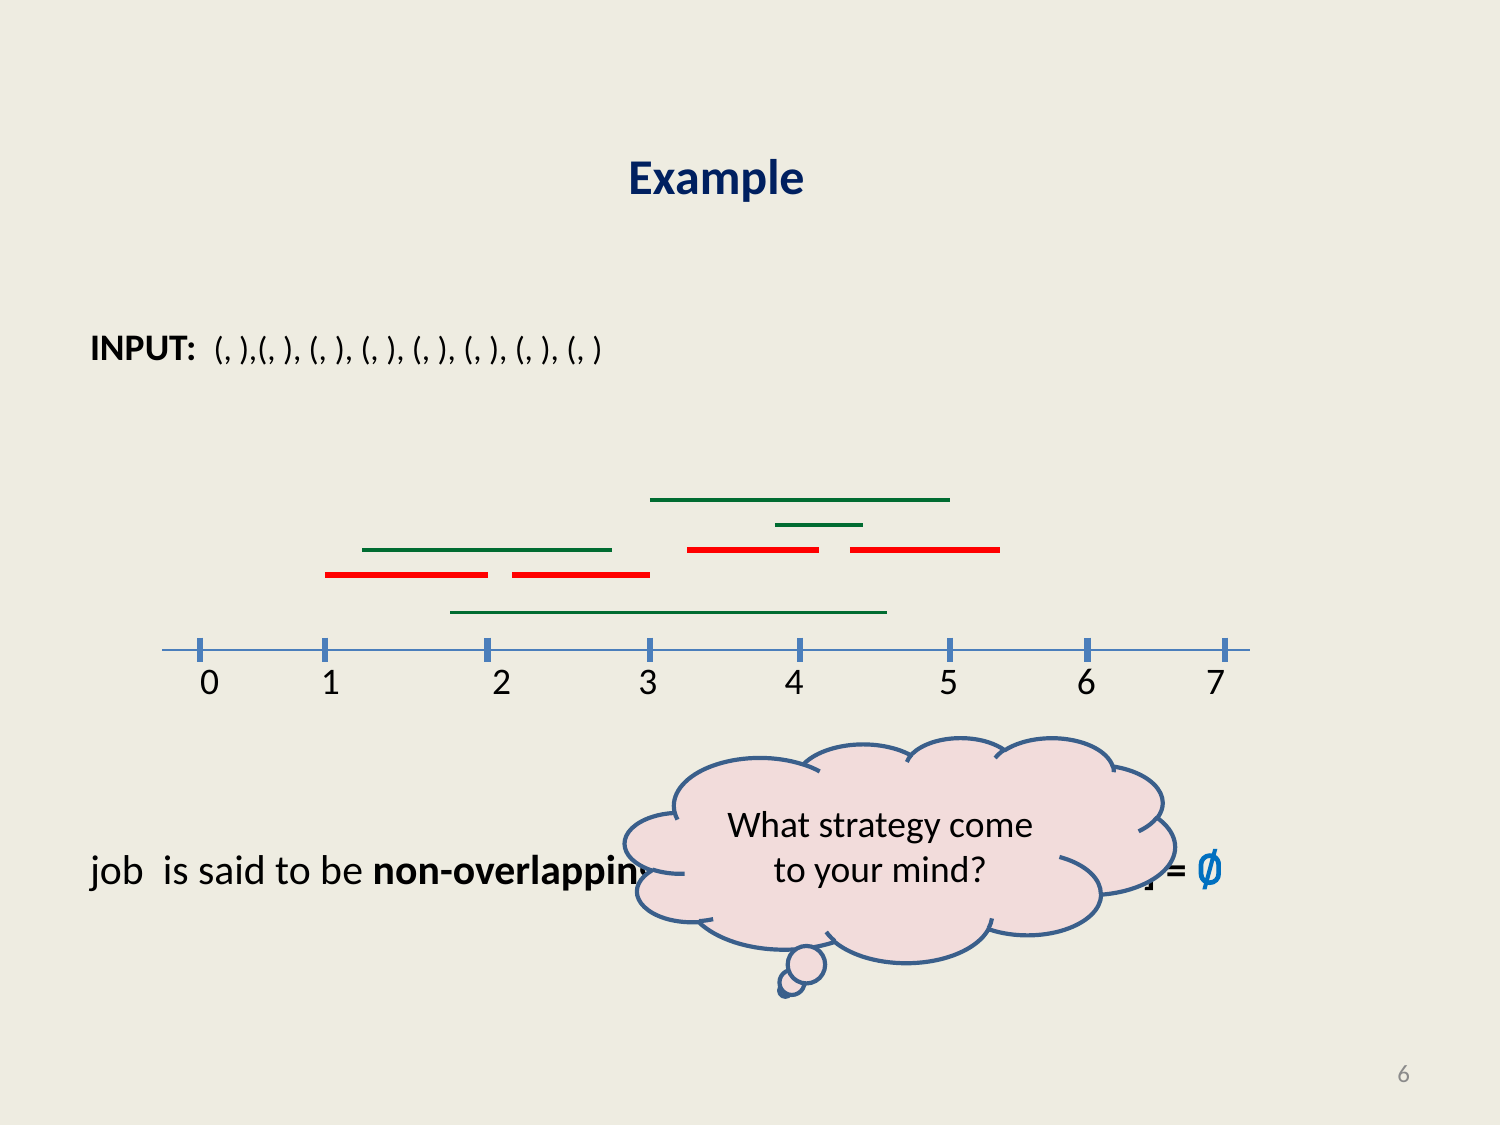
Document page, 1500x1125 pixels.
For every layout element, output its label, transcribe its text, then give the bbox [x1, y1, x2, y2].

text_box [162, 637, 1251, 663]
text_box What strategy come to your mind? [622, 736, 1178, 999]
text_box Example [613, 137, 820, 213]
title [75, 45, 1425, 233]
text_box 0 1 2 3 4 5 6 7 [185, 671, 1243, 710]
slide_number 6 [1074, 1042, 1425, 1103]
